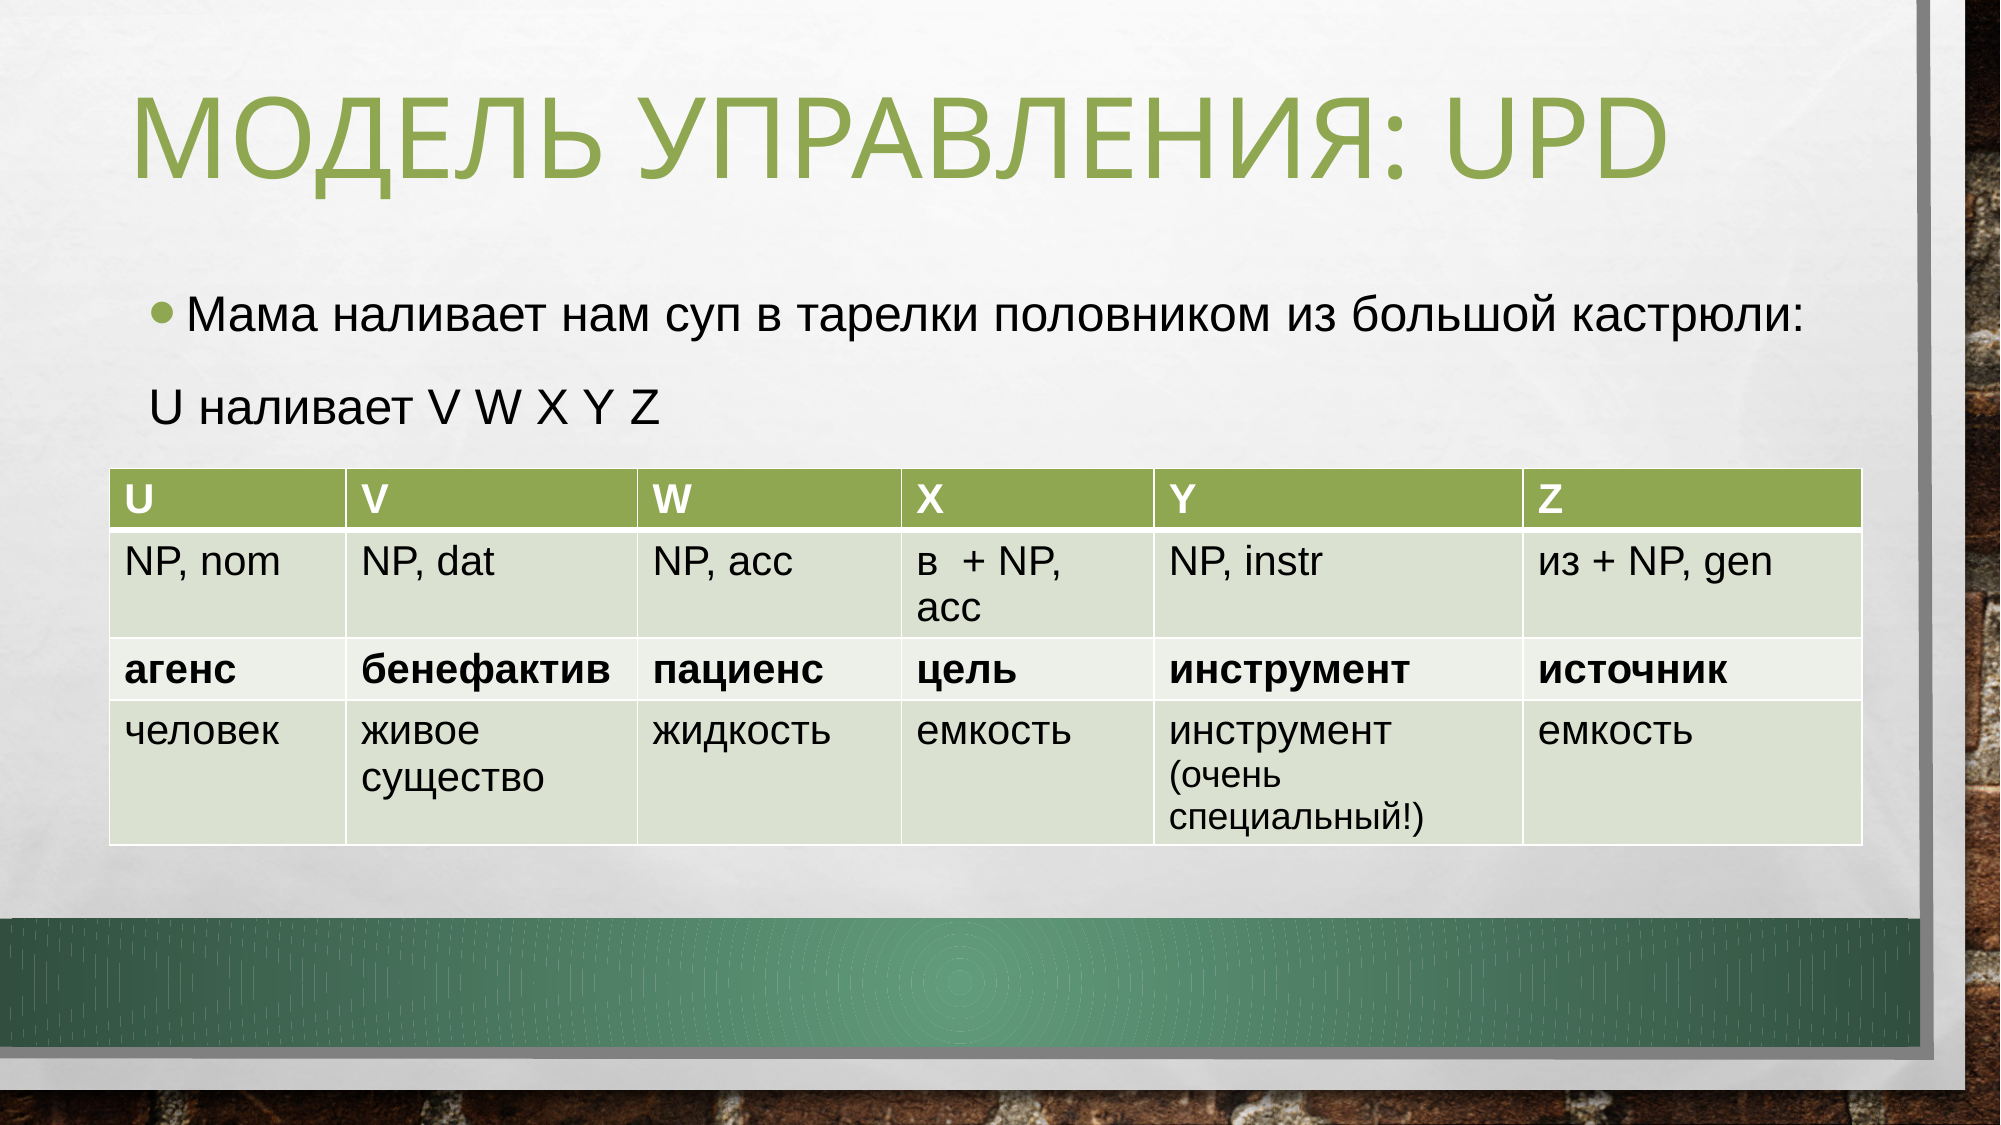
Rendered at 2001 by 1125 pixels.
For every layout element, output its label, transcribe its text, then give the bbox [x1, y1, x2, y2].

table_cell из + NP, gen [1524, 533, 1861, 637]
table_cell цель [902, 639, 1153, 699]
table_header X [902, 469, 1153, 527]
table_cell человек [110, 701, 345, 844]
table_cell бенефактив [347, 639, 637, 699]
table_header Z [1524, 469, 1861, 527]
table_cell живое существо [347, 701, 637, 844]
list Мама наливает нам суп в тарелки половником из большой кастрюли: U наливает V W X Y Z [133, 264, 1839, 439]
table_cell NP, dat [347, 533, 637, 637]
table_cell агенс [110, 639, 345, 699]
table_header V [347, 469, 637, 527]
table_cell в + NP, acc [902, 533, 1153, 637]
table_cell источник [1524, 639, 1861, 699]
table_cell пациенс [638, 639, 901, 699]
table_cell NP, acc [638, 533, 901, 637]
table_header U [110, 469, 345, 527]
title модель управления: UPD [112, 47, 1818, 237]
table_cell инструмент (очень специальный!) [1155, 701, 1522, 844]
picture [0, 0, 2000, 1125]
table_header Y [1155, 469, 1522, 527]
table_cell емкость [1524, 701, 1861, 844]
table_cell NP, nom [110, 533, 345, 637]
table_cell жидкость [638, 701, 901, 844]
table_cell NP, instr [1155, 533, 1522, 637]
table_cell инструмент [1155, 639, 1522, 699]
table_header W [638, 469, 901, 527]
table_cell емкость [902, 701, 1153, 844]
